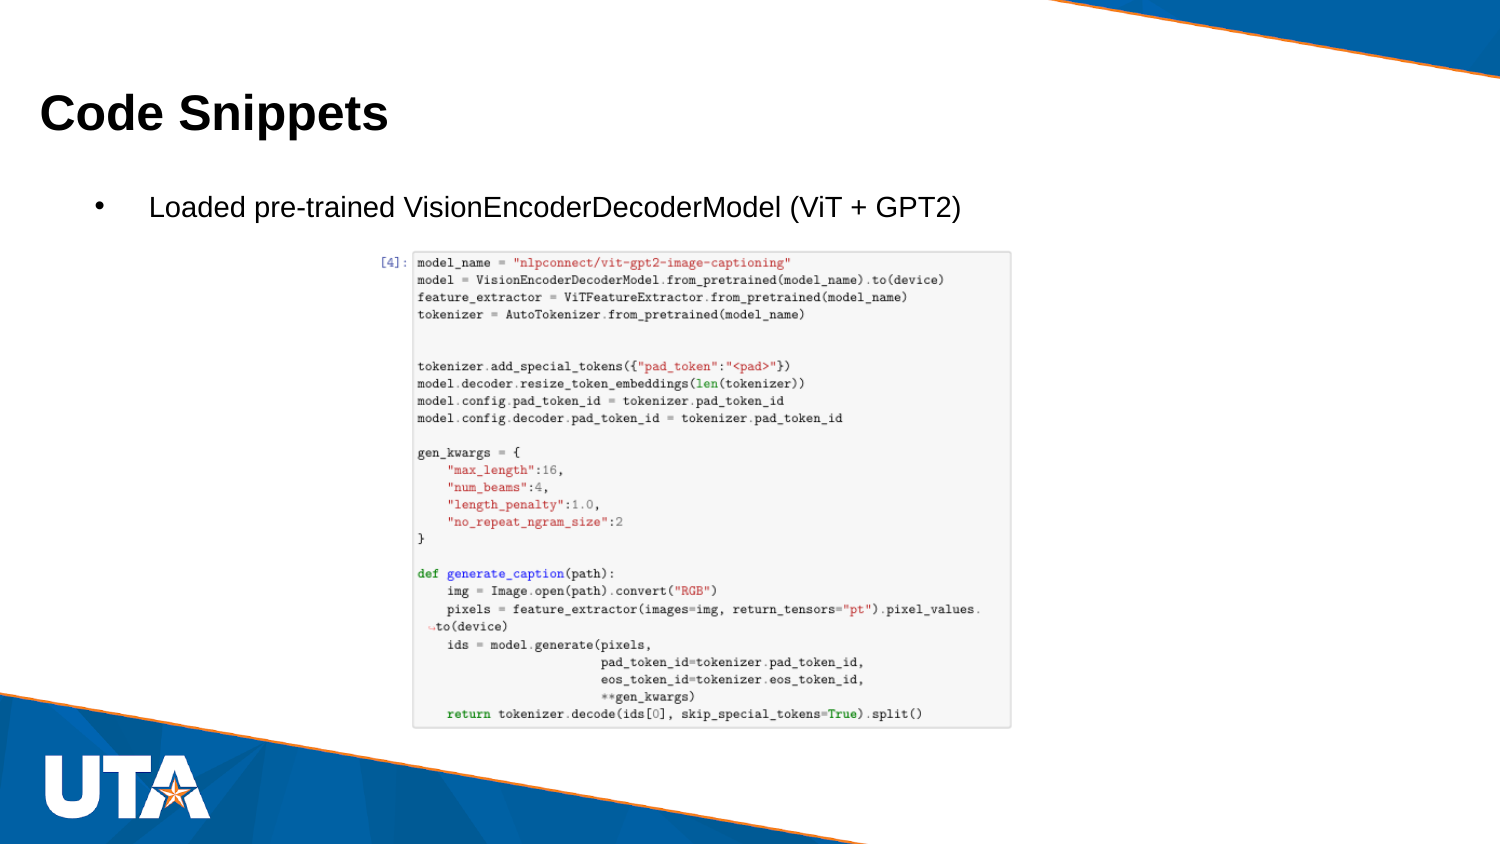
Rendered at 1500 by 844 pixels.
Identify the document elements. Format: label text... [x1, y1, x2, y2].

list Loaded pre-trained VisionEncoderDecoderModel (ViT + GPT2) [58, 180, 1340, 245]
picture [0, 0, 1500, 844]
title Code Snippets [24, 40, 966, 181]
